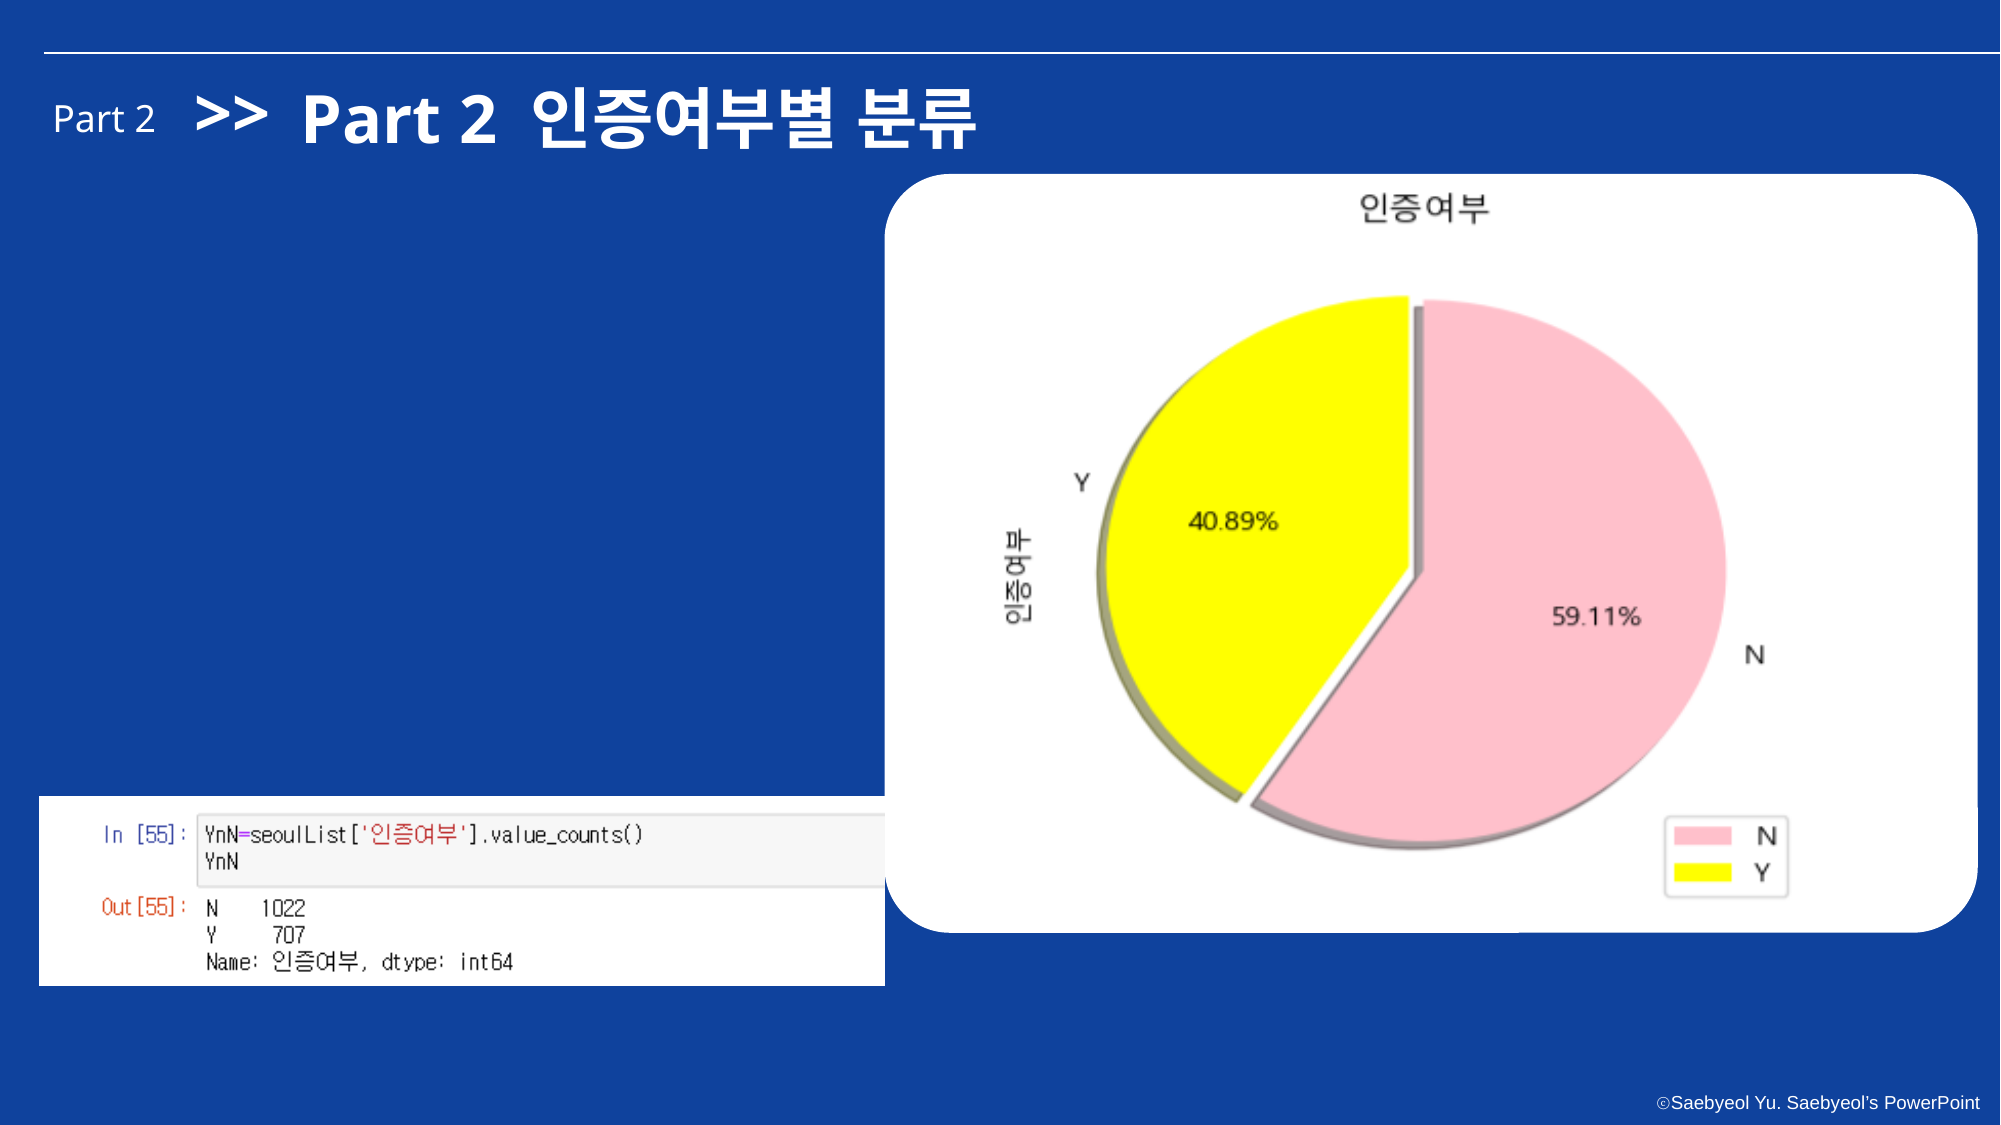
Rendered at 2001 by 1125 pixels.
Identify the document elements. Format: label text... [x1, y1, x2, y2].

text_box Part 2 [37, 87, 171, 147]
text_box >> [179, 63, 286, 159]
text_box Part 2 인증여부별 분류 [285, 69, 995, 165]
picture [39, 173, 1978, 986]
